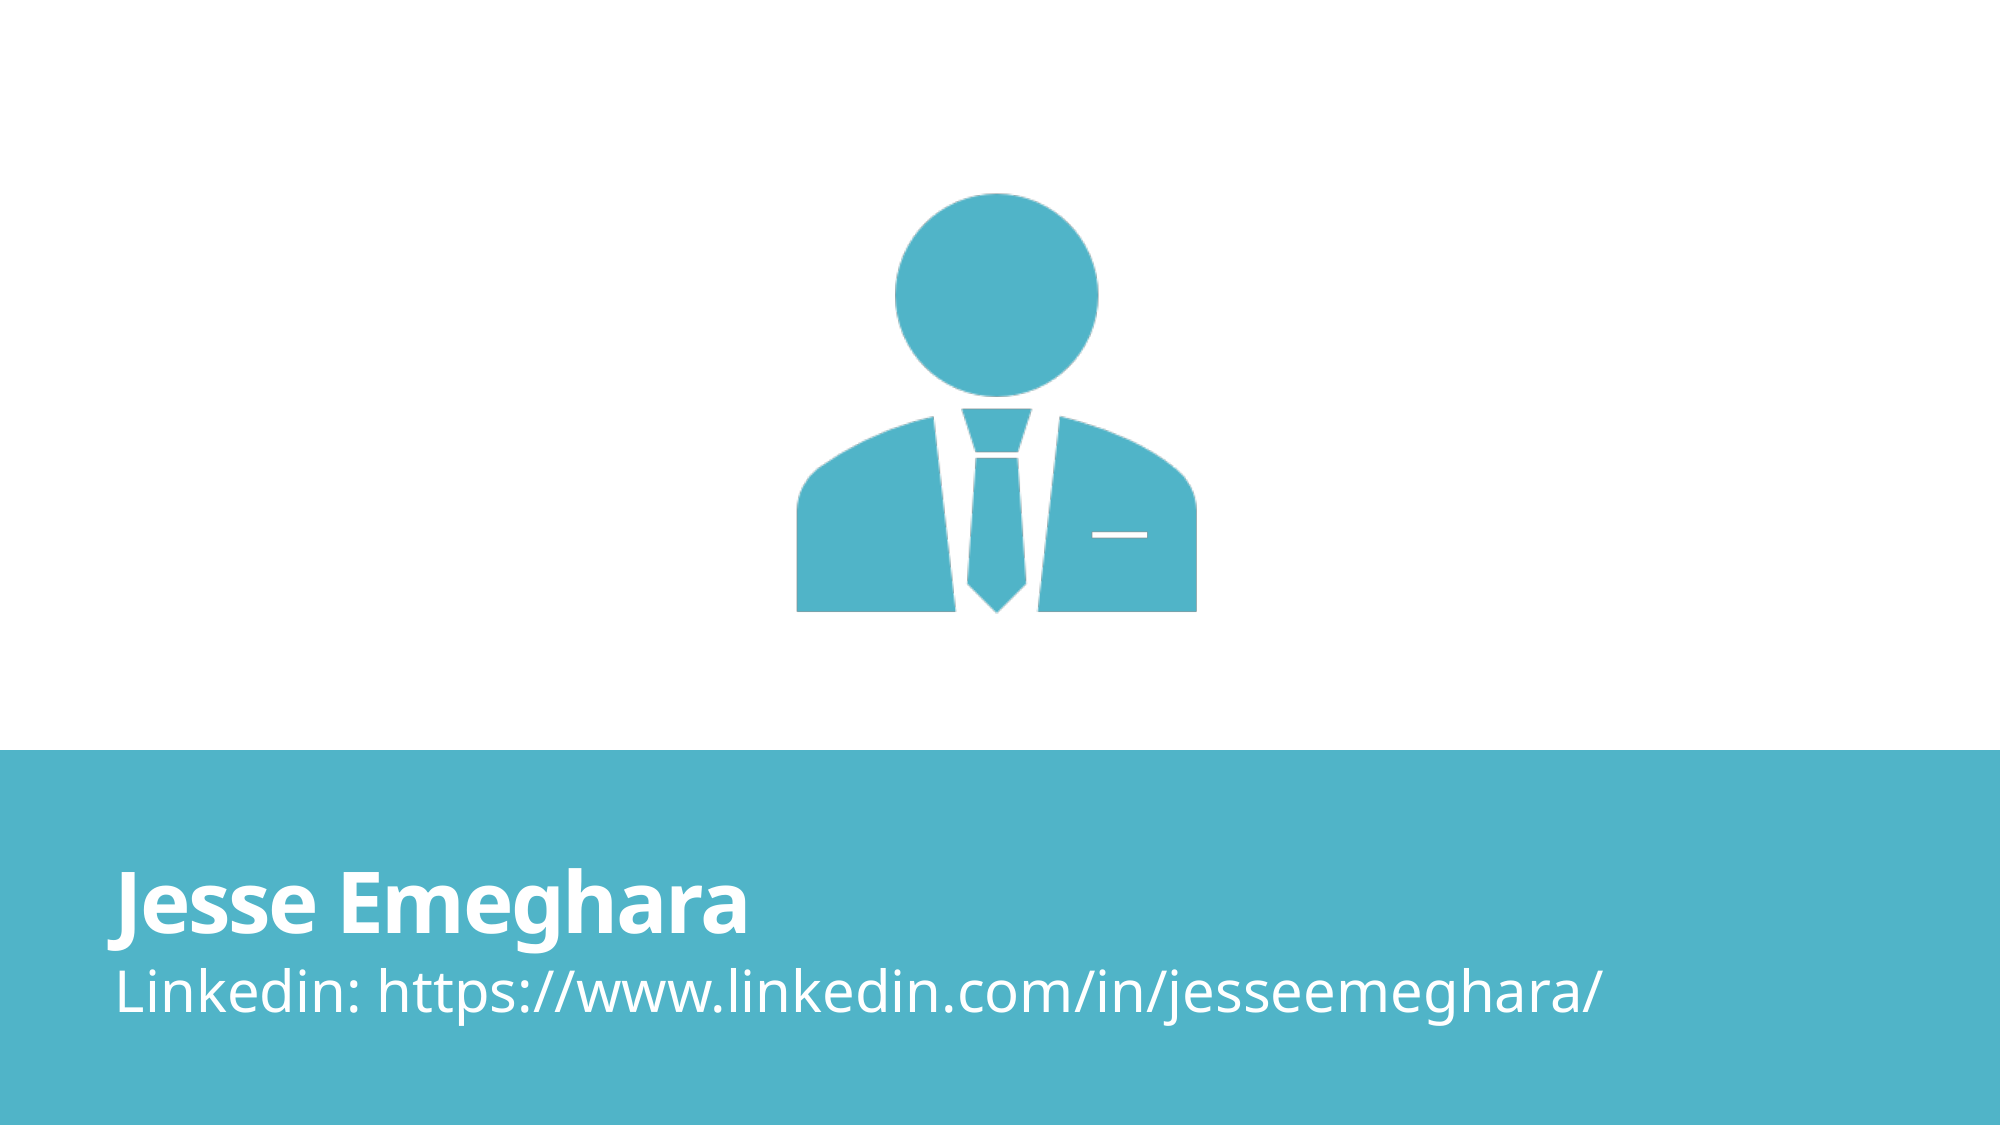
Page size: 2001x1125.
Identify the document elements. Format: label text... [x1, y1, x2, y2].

title Jesse Emeghara [99, 773, 1892, 958]
picture [702, 105, 1292, 695]
list Linkedin: https://www.linkedin.com/in/jesseemeghara/ [99, 957, 1659, 1045]
text_box [0, 751, 2000, 1125]
text_box [0, 0, 2000, 751]
